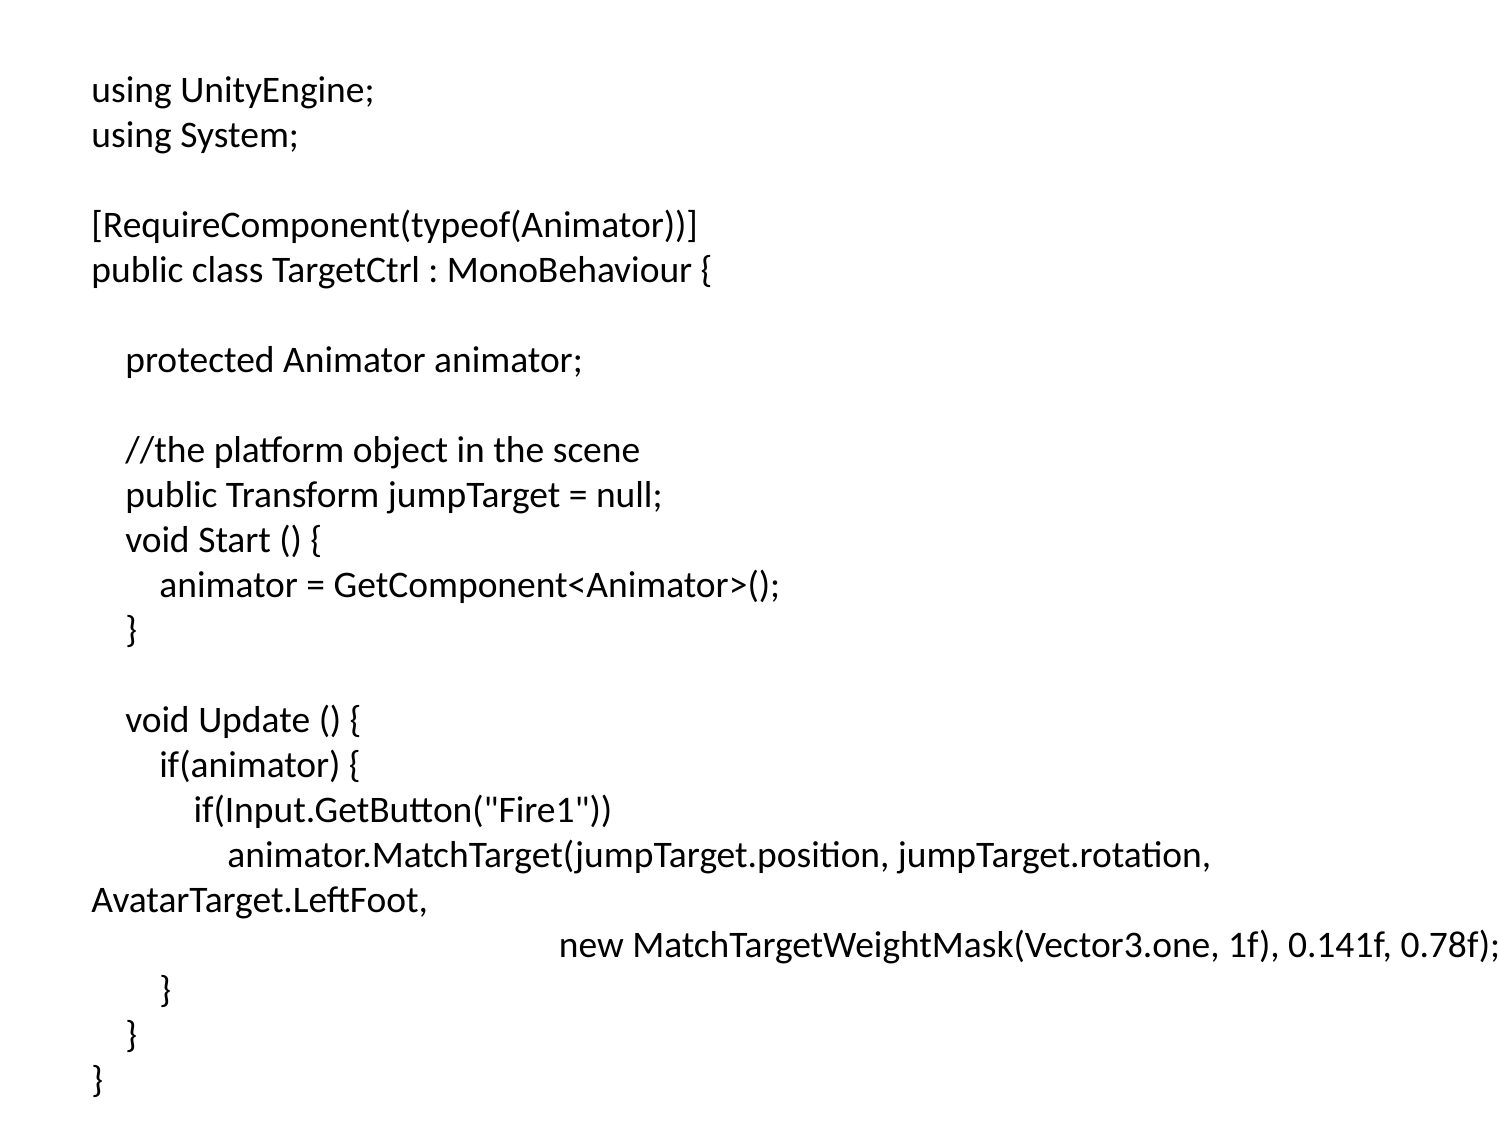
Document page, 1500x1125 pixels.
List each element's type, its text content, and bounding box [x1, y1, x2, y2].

text_box using UnityEngine; using System; [RequireComponent(typeof(Animator))] public class TargetCtrl : MonoBehaviour { protected Animator animator; //the platform object in the scene public Transform jumpTarget = null; void Start () { animator = GetComponent<Animator>(); } void Update () { if(animator) { if(Input.GetButton("Fire1")) animator.MatchTarget(jumpTarget.position, jumpTarget.rotation, AvatarTarget.LeftFoot, new MatchTargetWeightMask(Vector3.one, 1f), 0.141f, 0.78f); } } } [76, 57, 1500, 1108]
